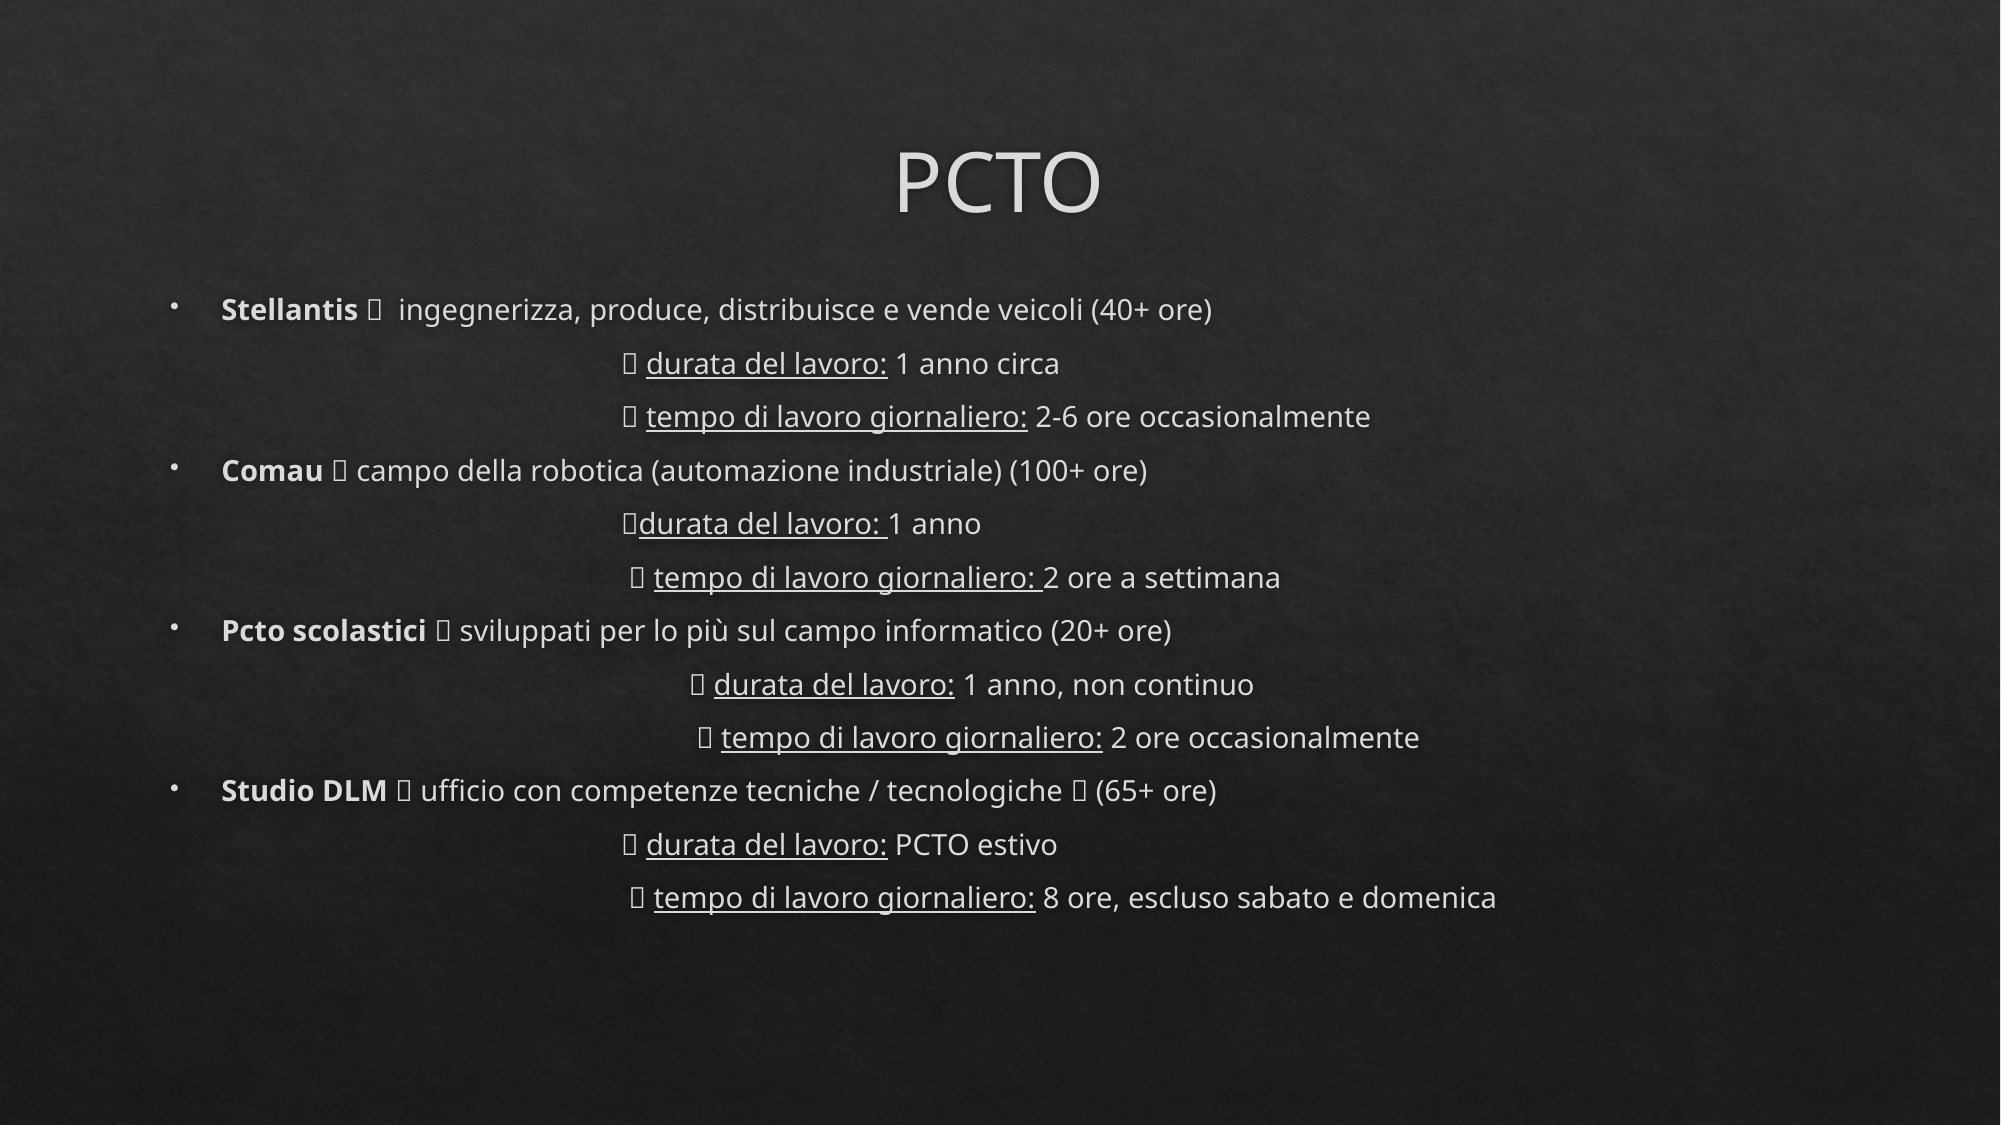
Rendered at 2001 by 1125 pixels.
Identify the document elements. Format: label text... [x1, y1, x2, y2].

list Stellantis  ingegnerizza, produce, distribuisce e vende veicoli (40+ ore)  durata del lavoro: 1 anno circa  tempo di lavoro giornaliero: 2-6 ore occasionalmente Comau  campo della robotica (automazione industriale) (100+ ore) durata del lavoro: 1 anno  tempo di lavoro giornaliero: 2 ore a settimana Pcto scolastici  sviluppati per lo più sul campo informatico (20+ ore)  durata del lavoro: 1 anno, non continuo  tempo di lavoro giornaliero: 2 ore occasionalmente Studio DLM  ufficio con competenze tecniche / tecnologiche  (65+ ore)  durata del lavoro: PCTO estivo  tempo di lavoro giornaliero: 8 ore, escluso sabato e domenica [149, 284, 1849, 950]
title PCTO [149, 99, 1849, 260]
